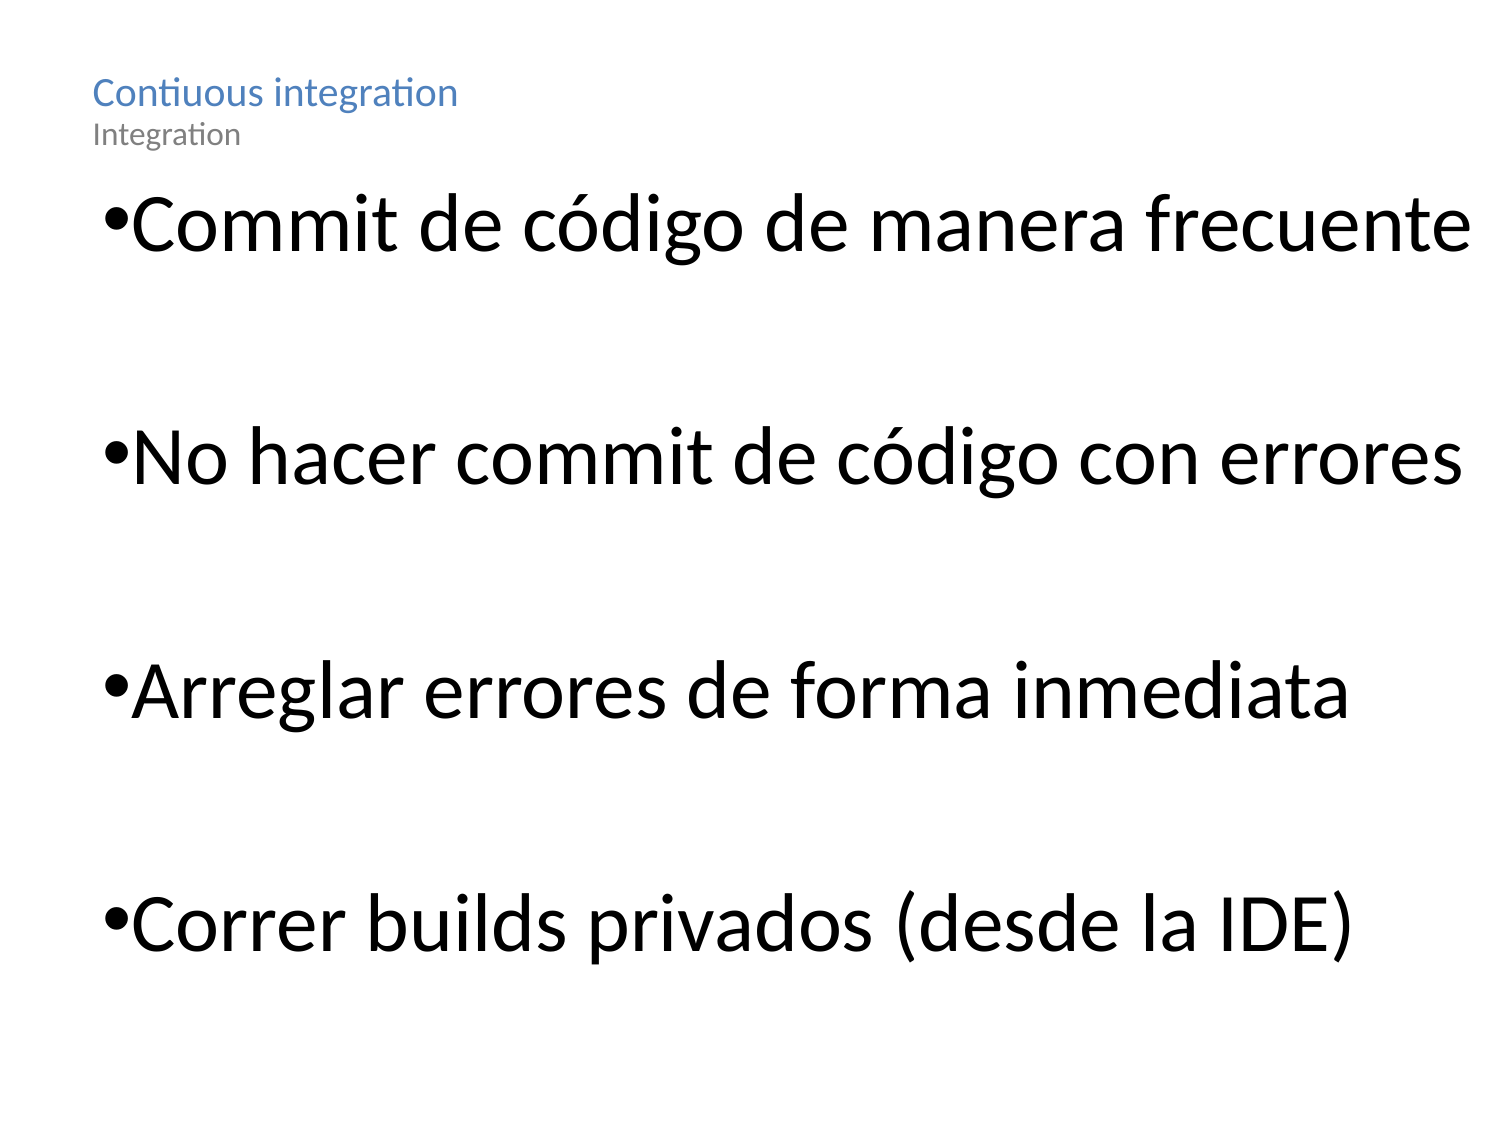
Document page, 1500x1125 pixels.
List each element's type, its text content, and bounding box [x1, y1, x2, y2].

text_box Contiuous integration [77, 56, 1464, 104]
text_box Integration [77, 104, 1464, 143]
text_box Commit de código de manera frecuente No hacer commit de código con errores Arreglar errores de forma inmediata Correr builds privados (desde la IDE) [87, 160, 1500, 976]
